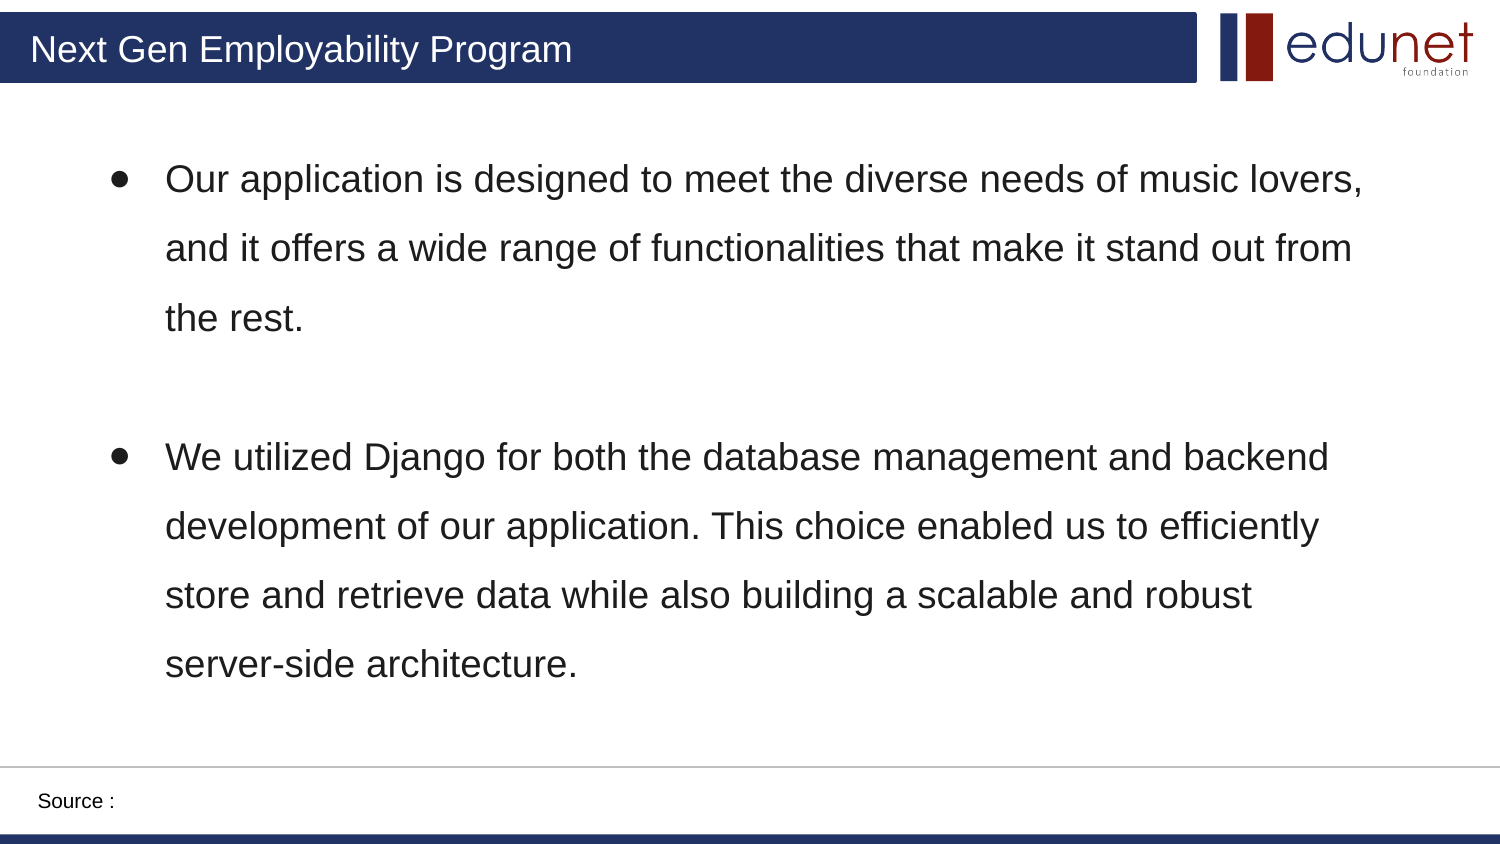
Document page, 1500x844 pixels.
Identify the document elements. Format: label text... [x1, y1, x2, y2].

picture [1279, 14, 1482, 83]
text_box Source : [22, 776, 139, 826]
text_box Our application is designed to meet the diverse needs of music lovers, and it offers a wide range of functionalities that make it stand out from the rest. We utilized Django for both the database management and backend development of our application. This choice enabled us to efficiently store and retrieve data while also building a scalable and robust server-side architecture. [74, 123, 1391, 746]
